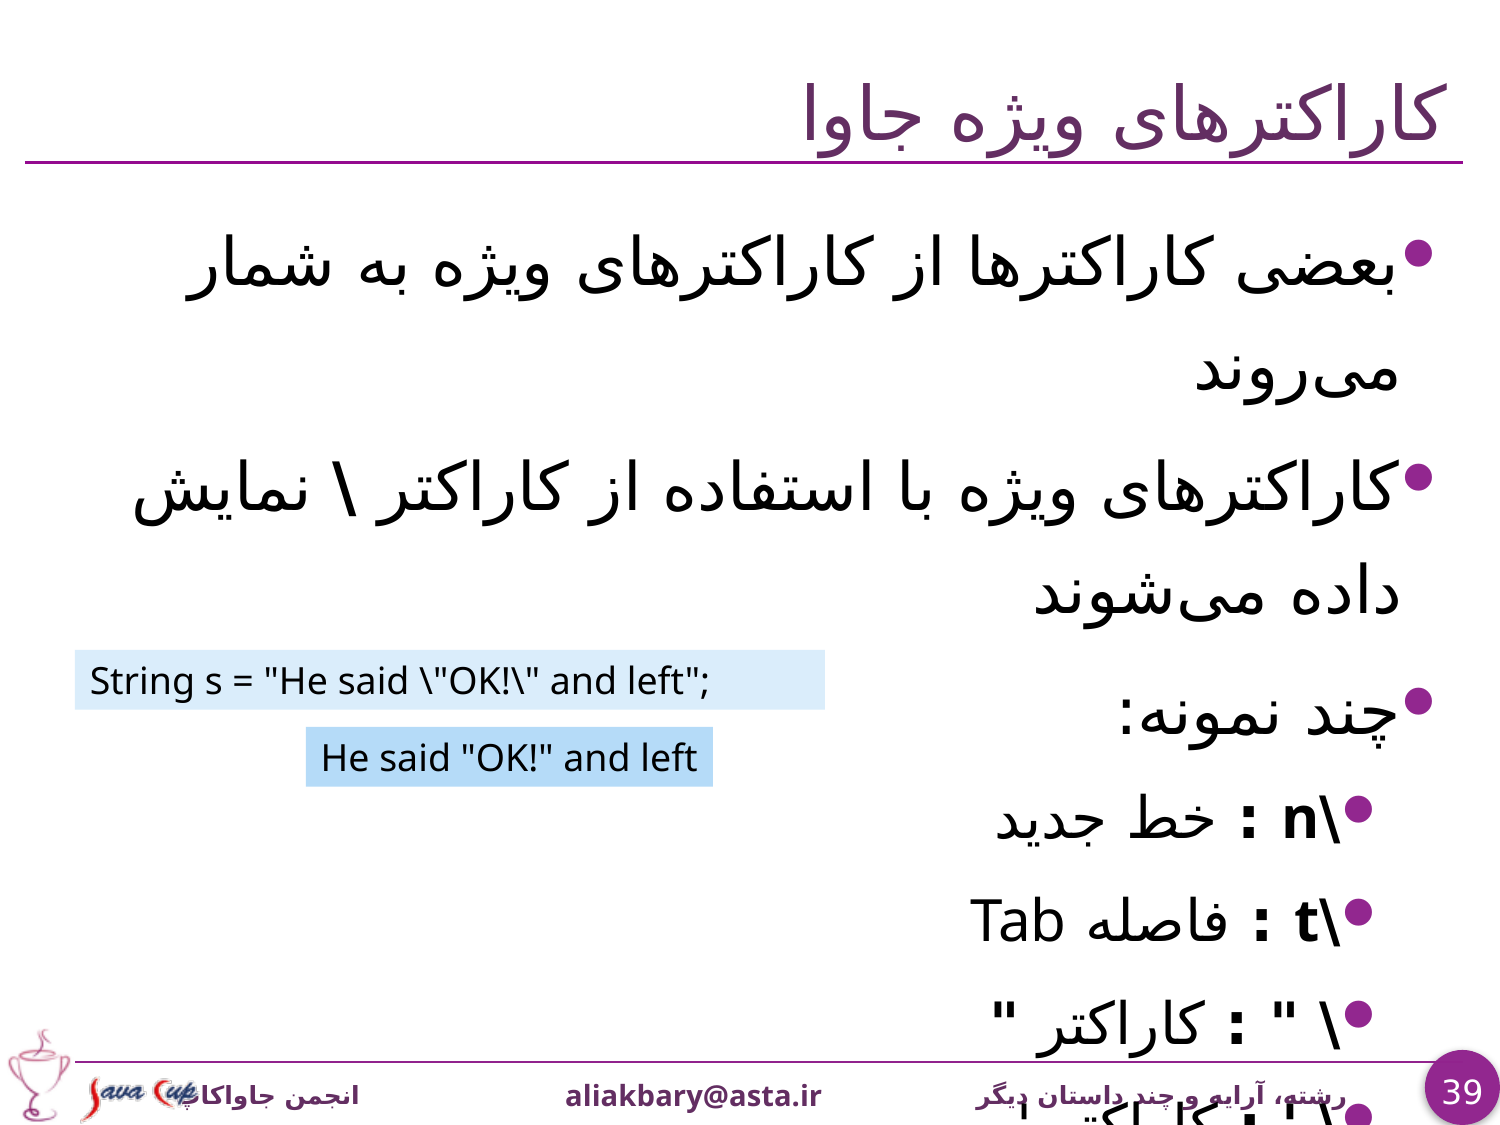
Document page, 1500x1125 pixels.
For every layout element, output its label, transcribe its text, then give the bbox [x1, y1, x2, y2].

text_box String s = "He said \"OK!\" and left"; [74, 649, 825, 710]
list بعضی کاراکترها از کاراکترهای ویژه به شمار می‌روند کاراکترهای ویژه با استفاده از کاراکتر \ نمایش داده می‌شوند چند نمونه: \n : خط جدید \t : فاصله Tab \ " : کاراکتر " \ ' : کاراکتر ' \\ : خود کاراکتر \ [75, 187, 1463, 1088]
picture [79, 1088, 200, 1125]
title کاراکترهای ویژه جاوا [24, 37, 1463, 163]
picture [6, 1028, 75, 1125]
text_box He said "OK!" and left [305, 726, 713, 787]
